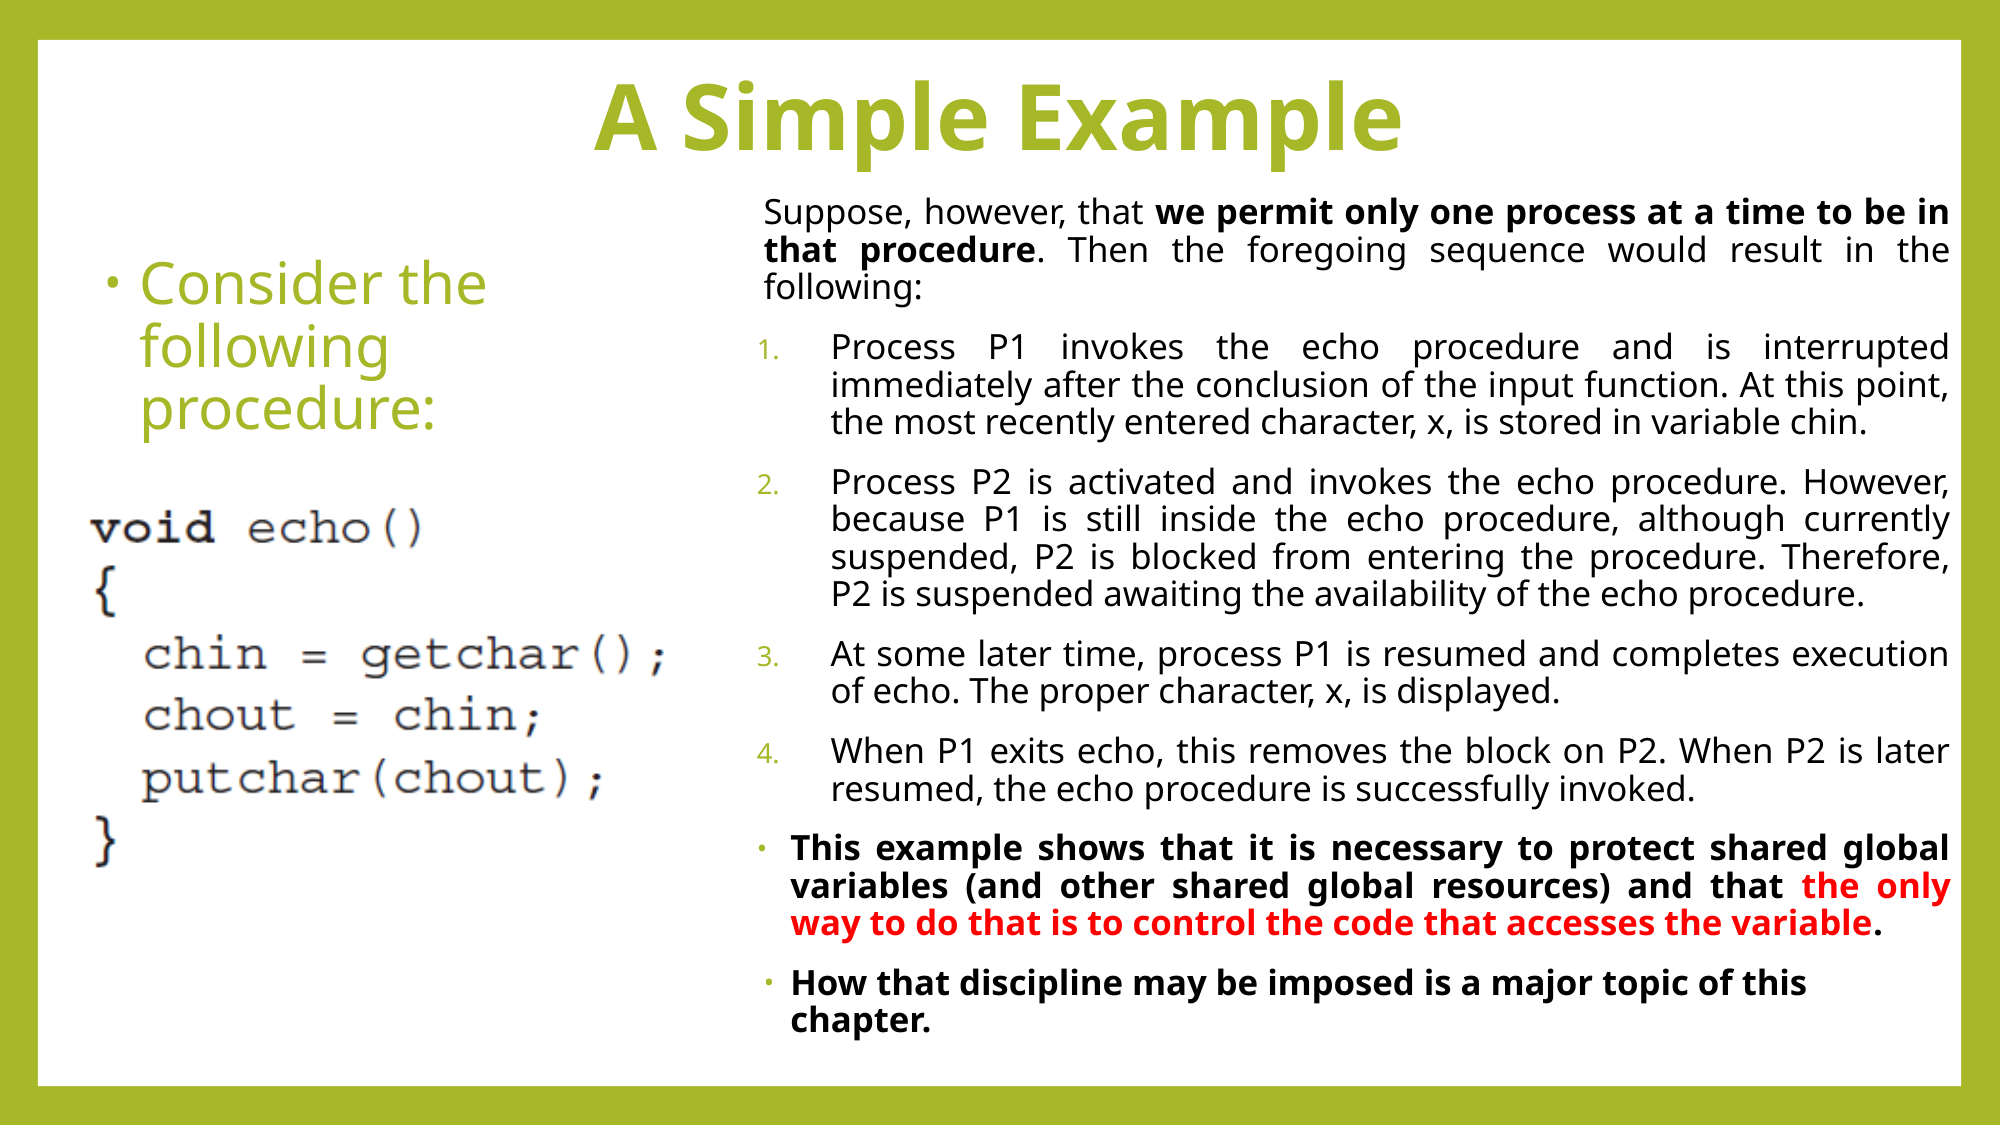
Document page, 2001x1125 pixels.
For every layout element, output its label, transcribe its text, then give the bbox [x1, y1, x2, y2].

list Suppose, however, that we permit only one process at a time to be in that procedure. Then the foregoing sequence would result in the following: Process P1 invokes the echo procedure and is interrupted immediately after the conclusion of the input function. At this point, the most recently entered character, x, is stored in variable chin. Process P2 is activated and invokes the echo procedure. However, because P1 is still inside the echo procedure, although currently suspended, P2 is blocked from entering the procedure. Therefore, P2 is suspended awaiting the availability of the echo procedure. At some later time, process P1 is resumed and completes execution of echo. The proper character, x, is displayed. When P1 exits echo, this removes the block on P2. When P2 is later resumed, the echo procedure is successfully invoked. This example shows that it is necessary to protect shared global variables (and other shared global resources) and that the only way to do that is to control the code that accesses the variable. How that discipline may be imposed is a major topic of this chapter. [741, 187, 1967, 1072]
list Consider the following procedure: [80, 246, 700, 1045]
title A Simple Example [189, 53, 1810, 188]
picture [86, 503, 677, 881]
